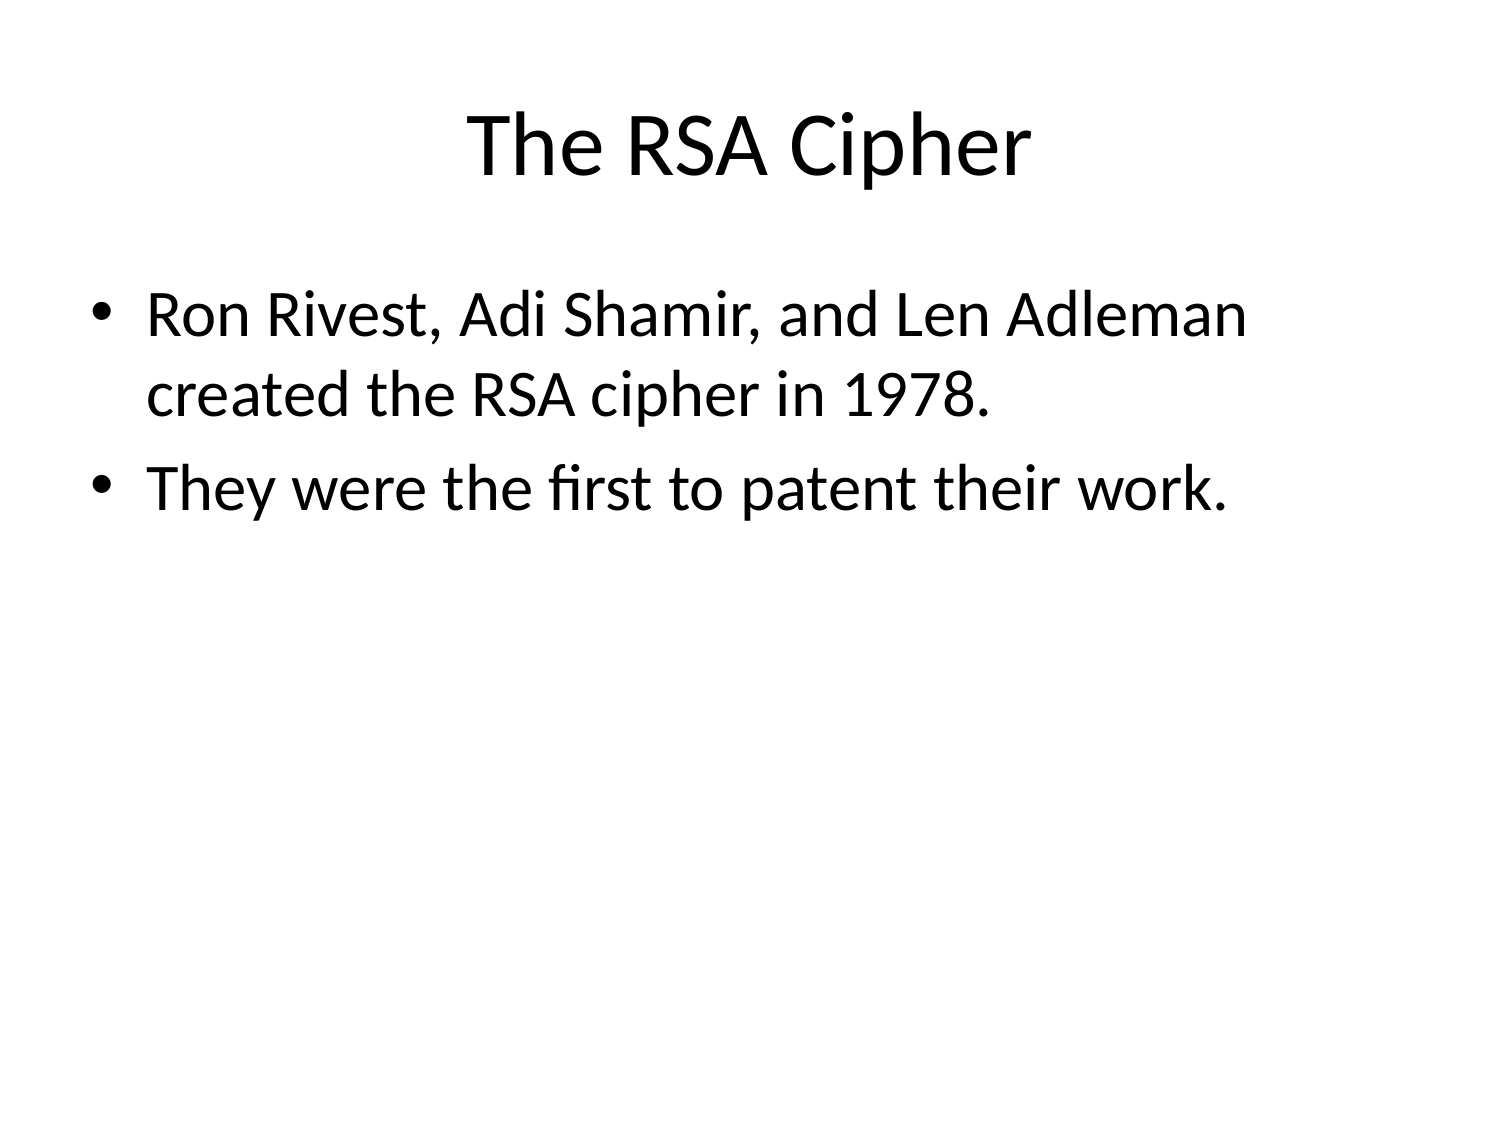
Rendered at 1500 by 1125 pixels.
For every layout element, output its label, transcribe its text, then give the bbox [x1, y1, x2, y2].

title The RSA Cipher [75, 45, 1425, 233]
list Ron Rivest, Adi Shamir, and Len Adleman created the RSA cipher in 1978. They were the first to patent their work. [75, 262, 1425, 1005]
